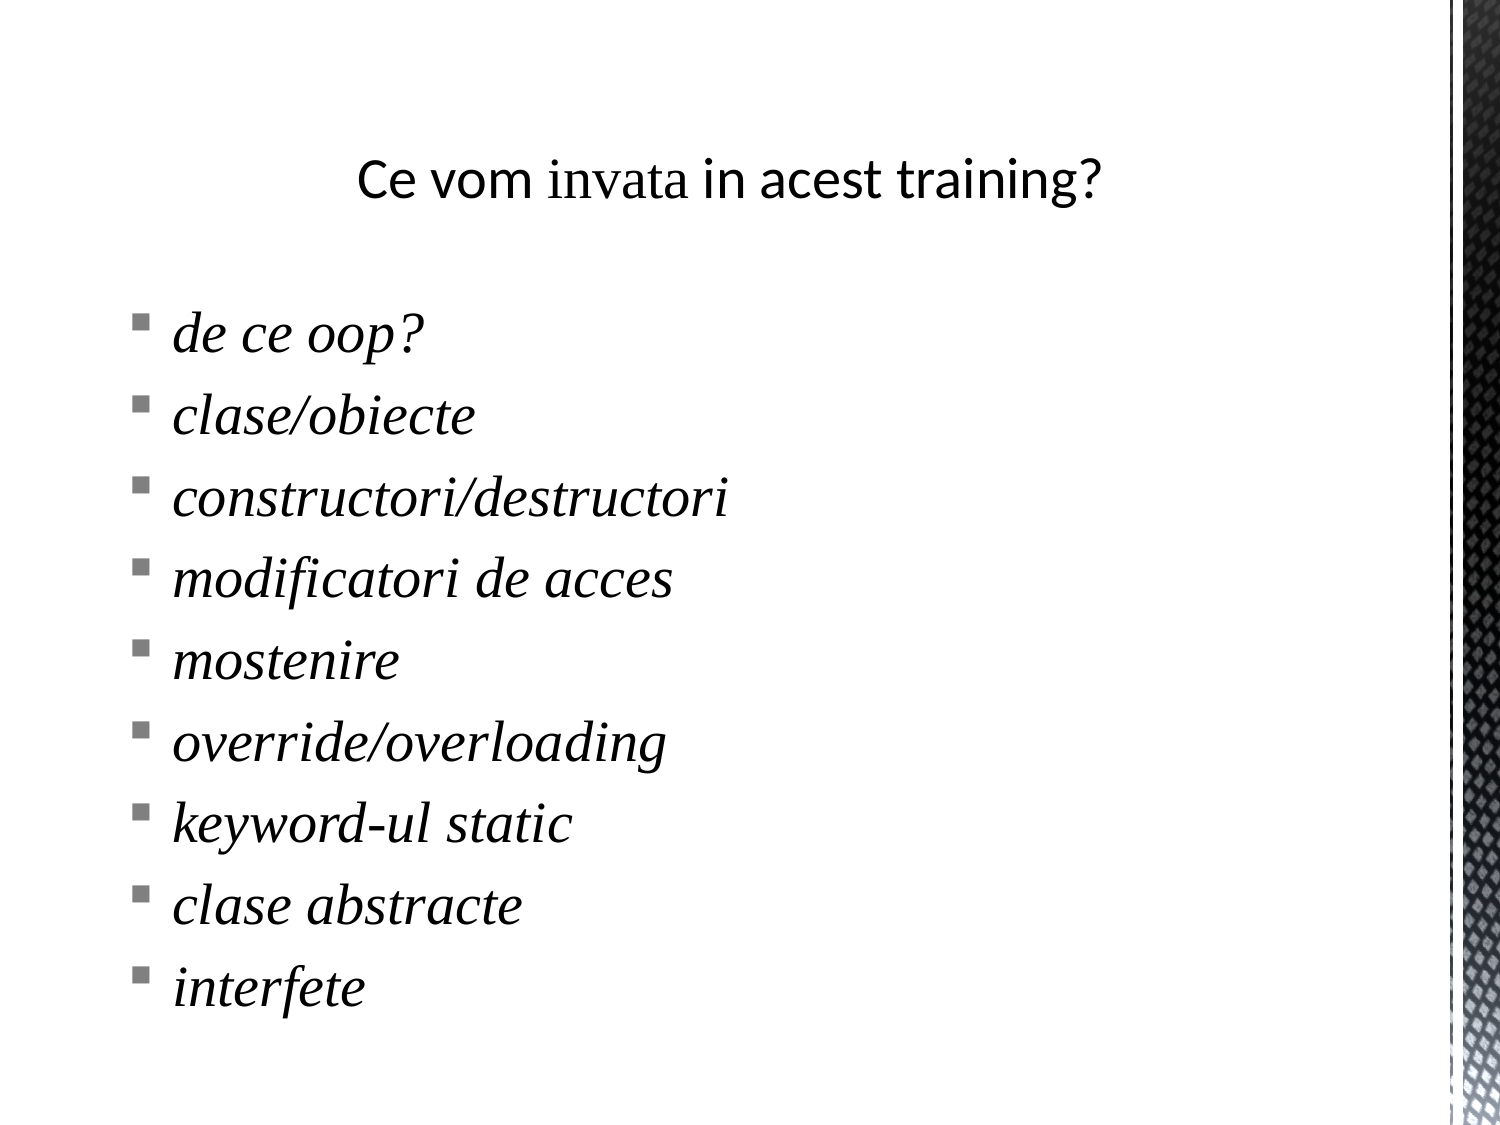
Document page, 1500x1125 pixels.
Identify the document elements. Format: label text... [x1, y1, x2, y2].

list de ce oop? clase/obiecte constructori/destructori modificatori de acces mostenire override/overloading keyword-ul static clase abstracte interfete [112, 299, 1213, 1013]
title Ce vom invata in acest training? [200, 75, 1263, 275]
picture [1447, 0, 1500, 1125]
